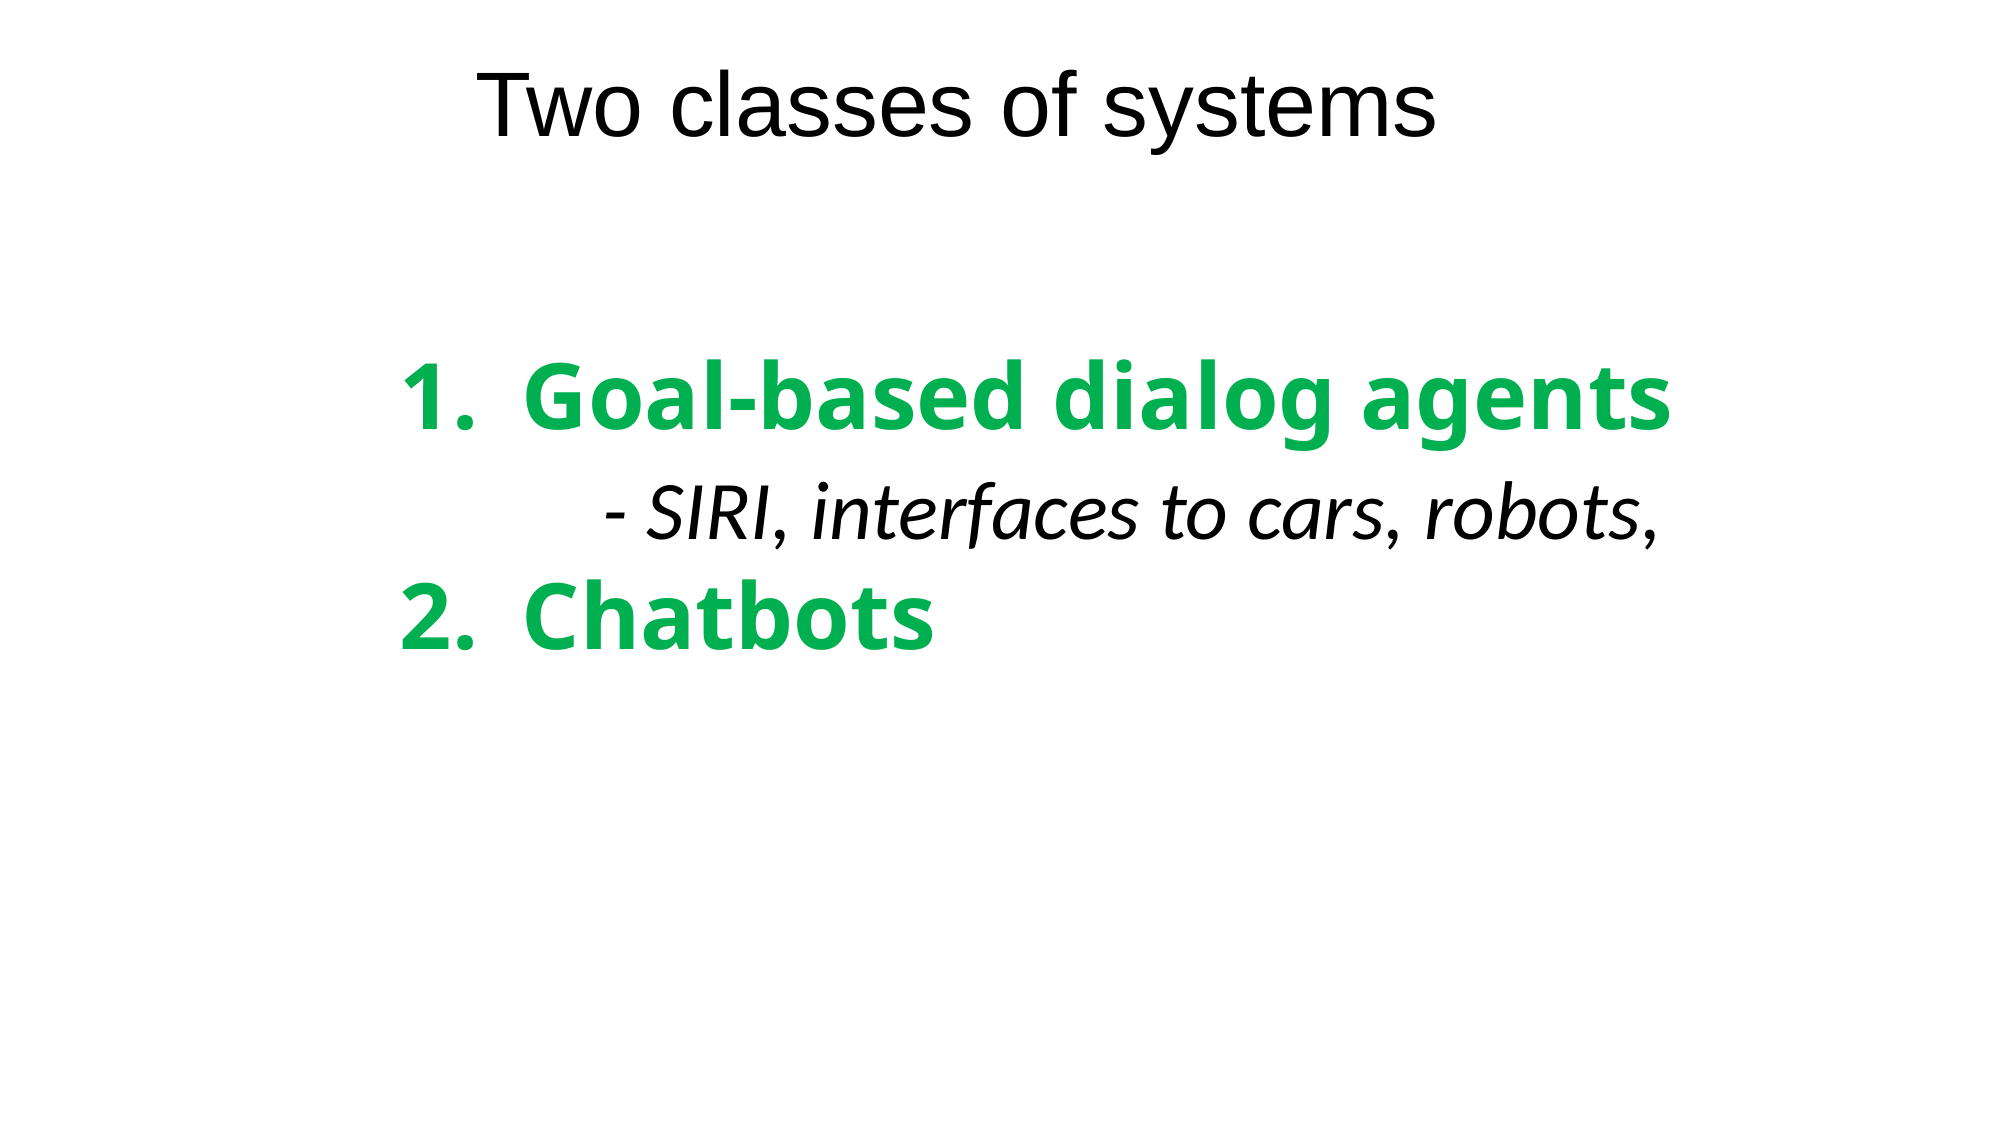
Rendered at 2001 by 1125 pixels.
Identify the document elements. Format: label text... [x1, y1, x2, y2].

title Two classes of systems [475, 44, 1525, 159]
list Goal-based dialog agents - SIRI, interfaces to cars, robots, Chatbots [399, 337, 1675, 671]
